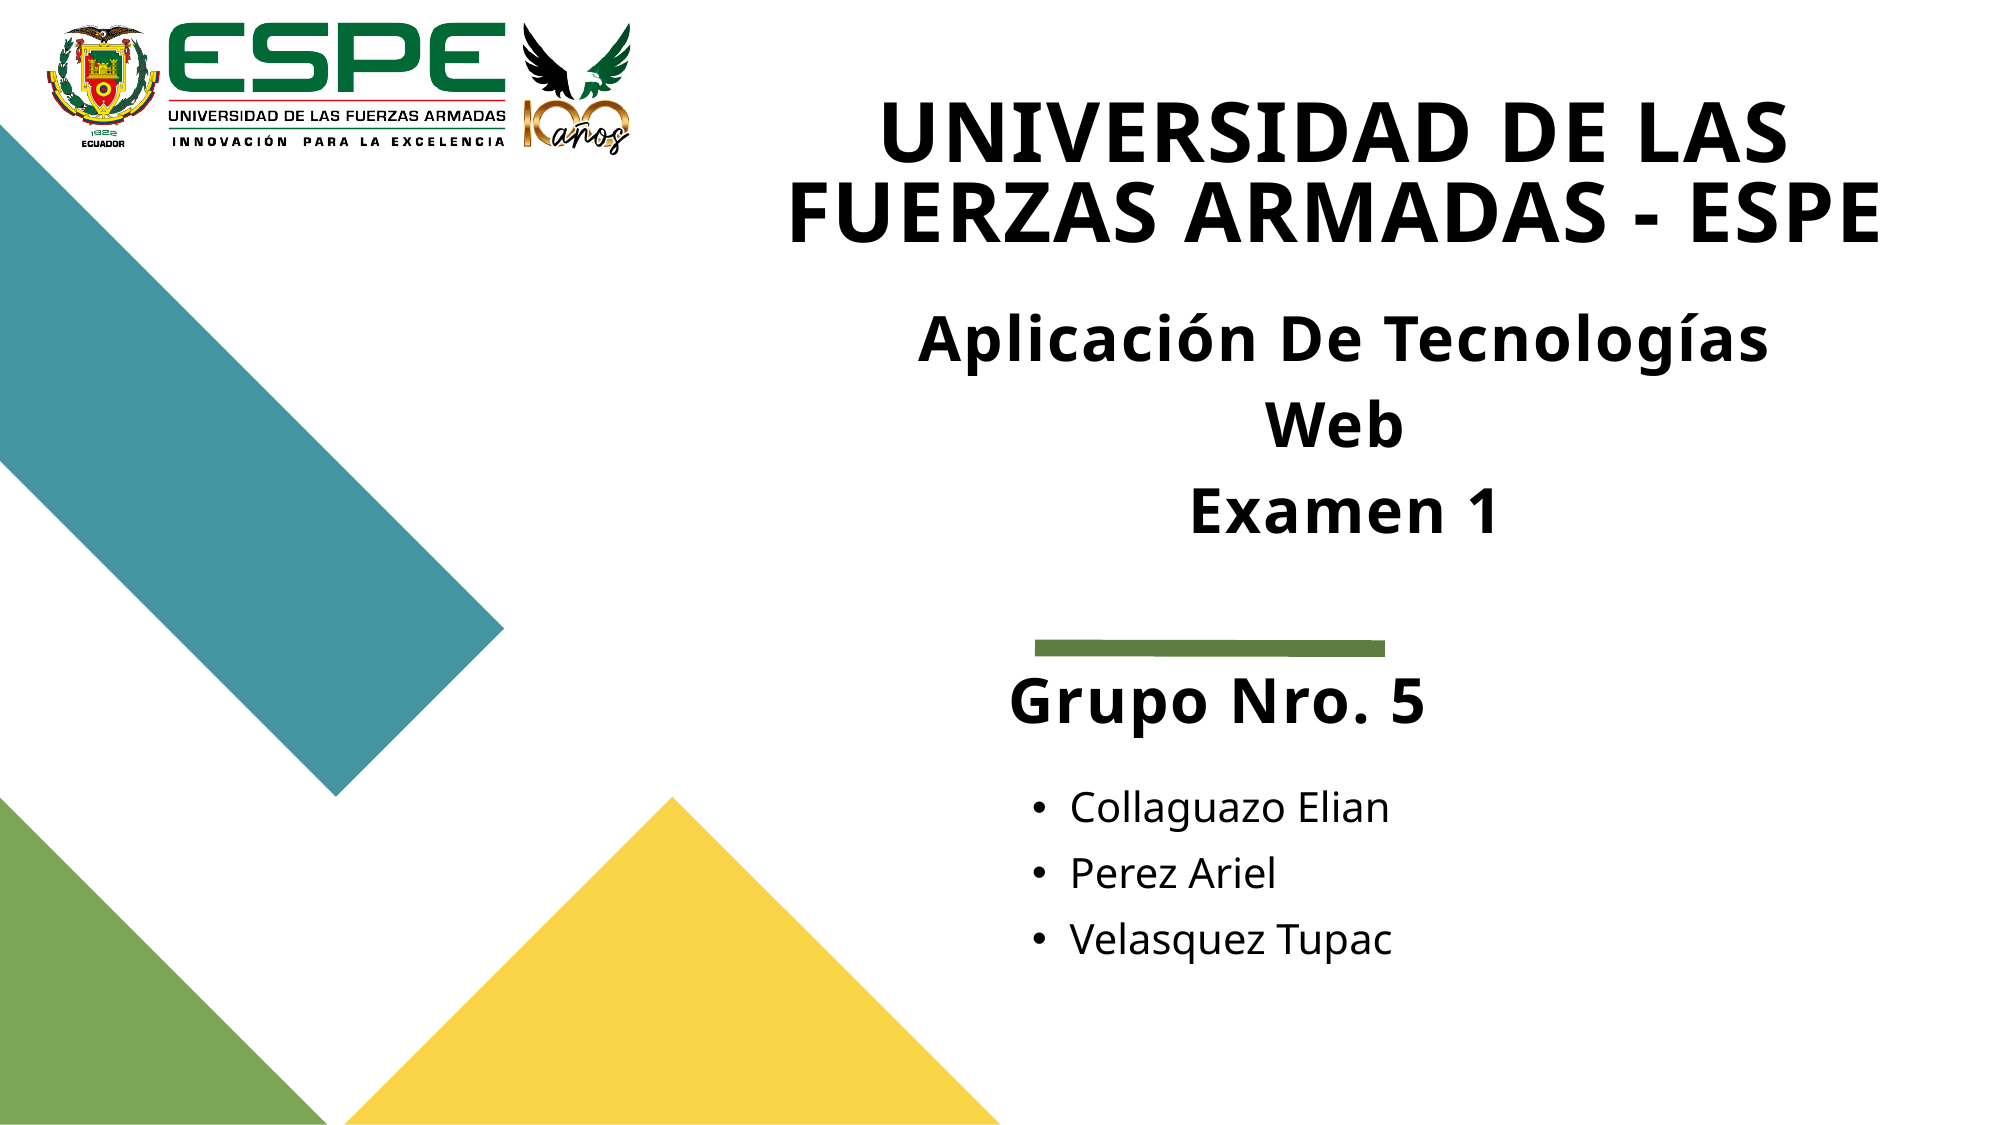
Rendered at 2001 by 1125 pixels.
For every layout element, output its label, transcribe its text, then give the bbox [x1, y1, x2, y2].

title UNIVERSIDAD DE LAS FUERZAS ARMADAS - ESPE [783, 70, 1887, 259]
text_box Grupo Nro. 5 [719, 636, 1695, 736]
text_box Aplicación De Tecnologías Web Examen 1 [847, 379, 1823, 547]
picture [35, 11, 646, 165]
text_box Collaguazo Elian Perez Ariel Velasquez Tupac [1017, 779, 1665, 963]
